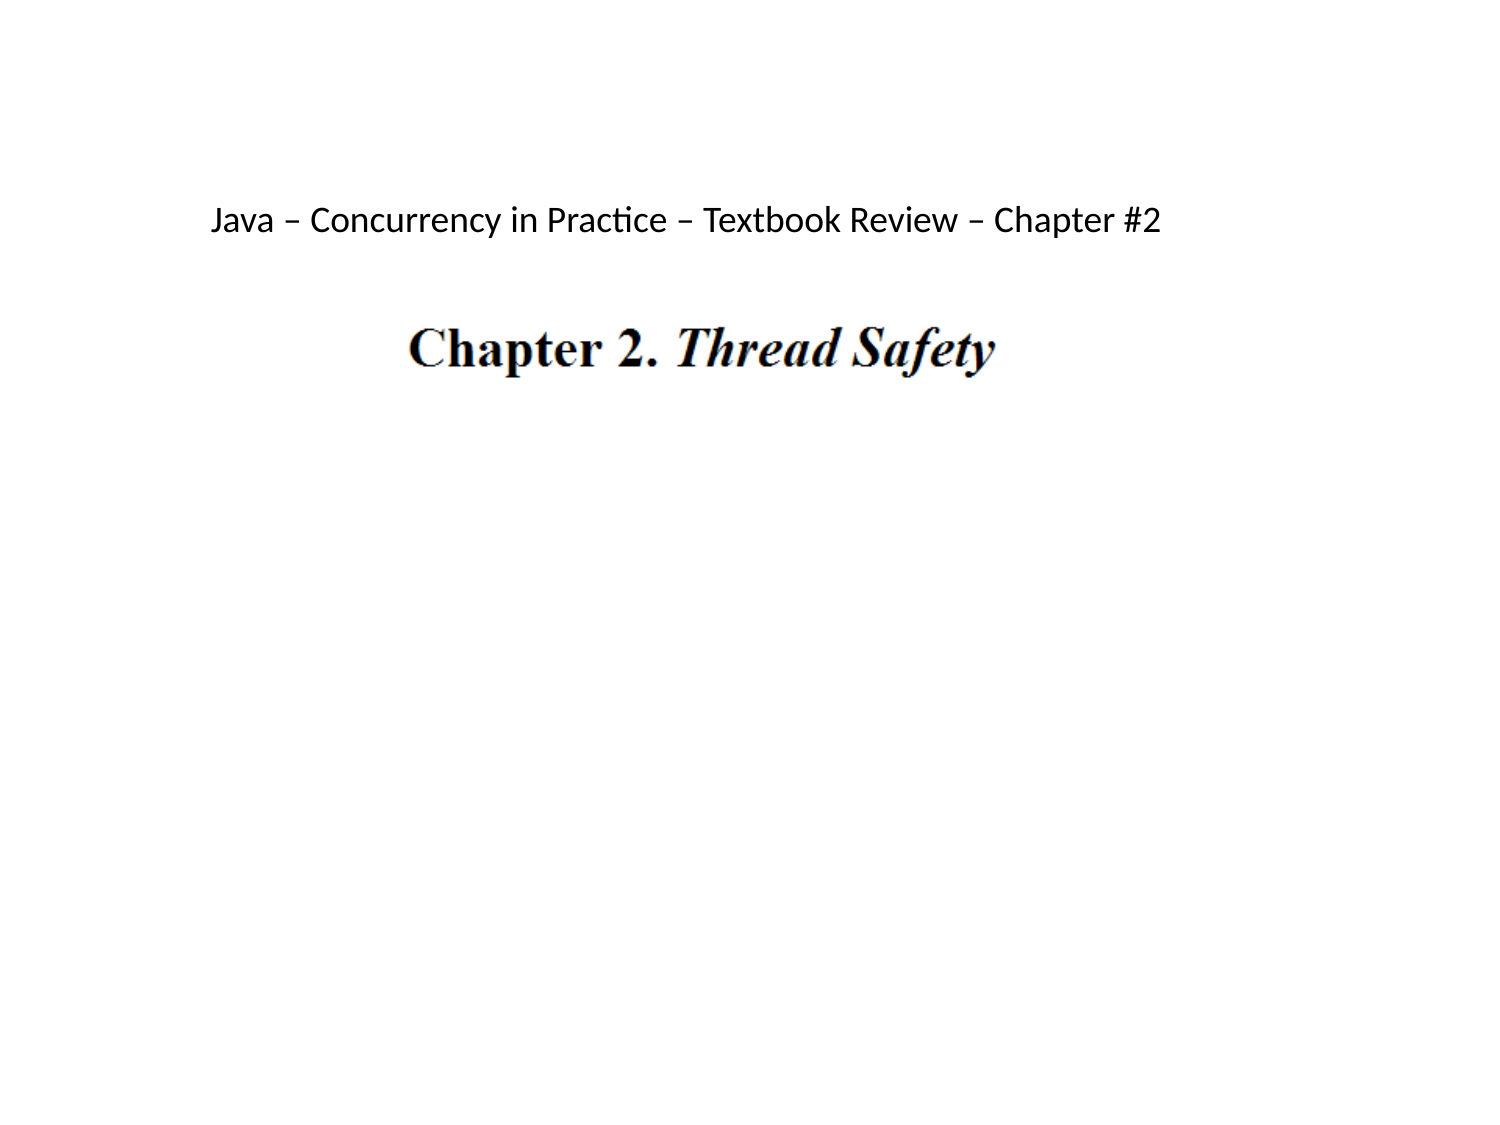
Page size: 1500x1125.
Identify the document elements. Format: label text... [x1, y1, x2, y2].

text_box Java – Concurrency in Practice – Textbook Review – Chapter #2 [196, 187, 1178, 248]
picture [374, 299, 1037, 404]
